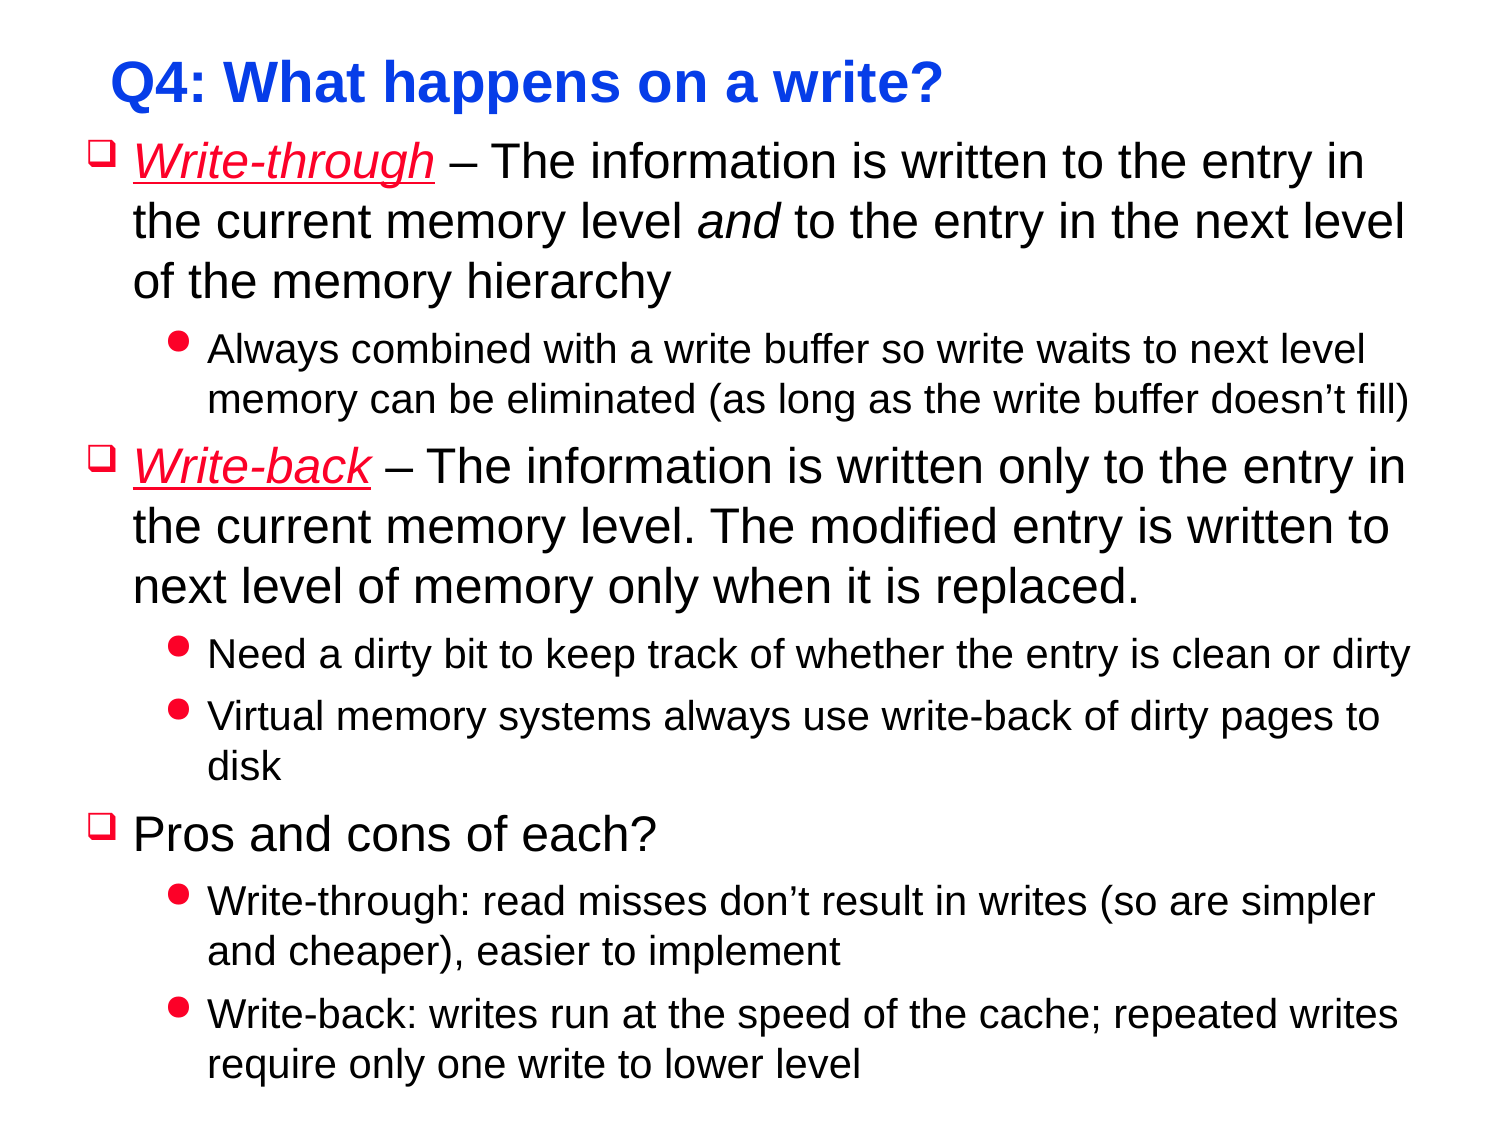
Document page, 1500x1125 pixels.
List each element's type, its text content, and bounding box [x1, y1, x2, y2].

list Write-through – The information is written to the entry in the current memory level and to the entry in the next level of the memory hierarchy Always combined with a write buffer so write waits to next level memory can be eliminated (as long as the write buffer doesn’t fill) Write-back – The information is written only to the entry in the current memory level. The modified entry is written to next level of memory only when it is replaced. Need a dirty bit to keep track of whether the entry is clean or dirty Virtual memory systems always use write-back of dirty pages to disk Pros and cons of each? Write-through: read misses don’t result in writes (so are simpler and cheaper), easier to implement Write-back: writes run at the speed of the cache; repeated writes require only one write to lower level [74, 124, 1438, 1101]
title Q4: What happens on a write? [99, 49, 959, 120]
